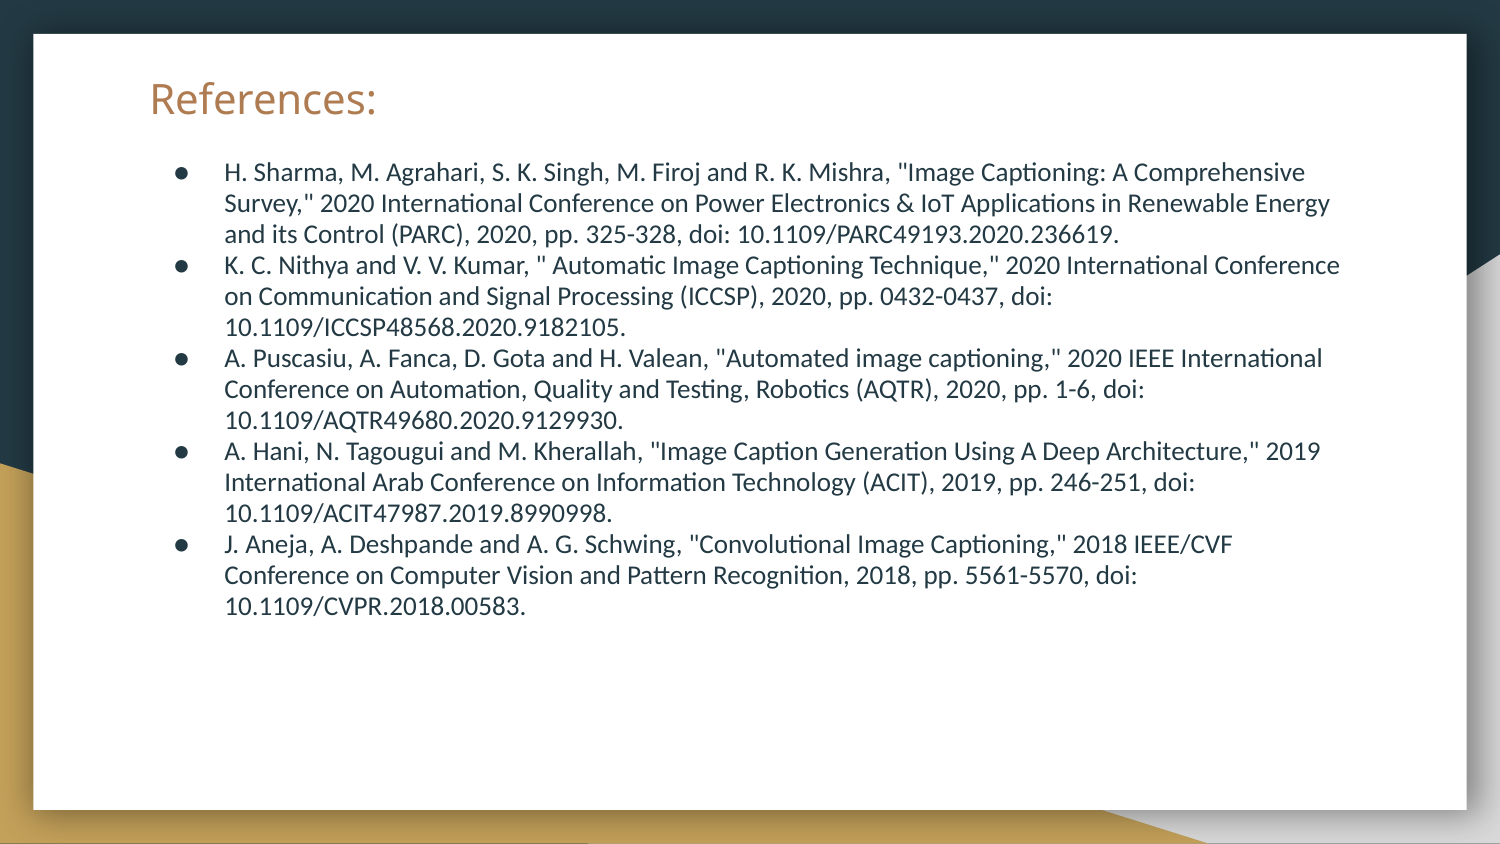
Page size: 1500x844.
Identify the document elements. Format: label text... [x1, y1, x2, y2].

title References: [134, 54, 1366, 142]
list H. Sharma, M. Agrahari, S. K. Singh, M. Firoj and R. K. Mishra, "Image Captioning: A Comprehensive Survey," 2020 International Conference on Power Electronics & IoT Applications in Renewable Energy and its Control (PARC), 2020, pp. 325-328, doi: 10.1109/PARC49193.2020.236619. K. C. Nithya and V. V. Kumar, " Automatic Image Captioning Technique," 2020 International Conference on Communication and Signal Processing (ICCSP), 2020, pp. 0432-0437, doi: 10.1109/ICCSP48568.2020.9182105. A. Puscasiu, A. Fanca, D. Gota and H. Valean, "Automated image captioning," 2020 IEEE International Conference on Automation, Quality and Testing, Robotics (AQTR), 2020, pp. 1-6, doi: 10.1109/AQTR49680.2020.9129930. A. Hani, N. Tagougui and M. Kherallah, "Image Caption Generation Using A Deep Architecture," 2019 International Arab Conference on Information Technology (ACIT), 2019, pp. 246-251, doi: 10.1109/ACIT47987.2019.8990998. J. Aneja, A. Deshpande and A. G. Schwing, "Convolutional Image Captioning," 2018 IEEE/CVF Conference on Computer Vision and Pattern Recognition, 2018, pp. 5561-5570, doi: 10.1109/CVPR.2018.00583. [134, 142, 1366, 762]
